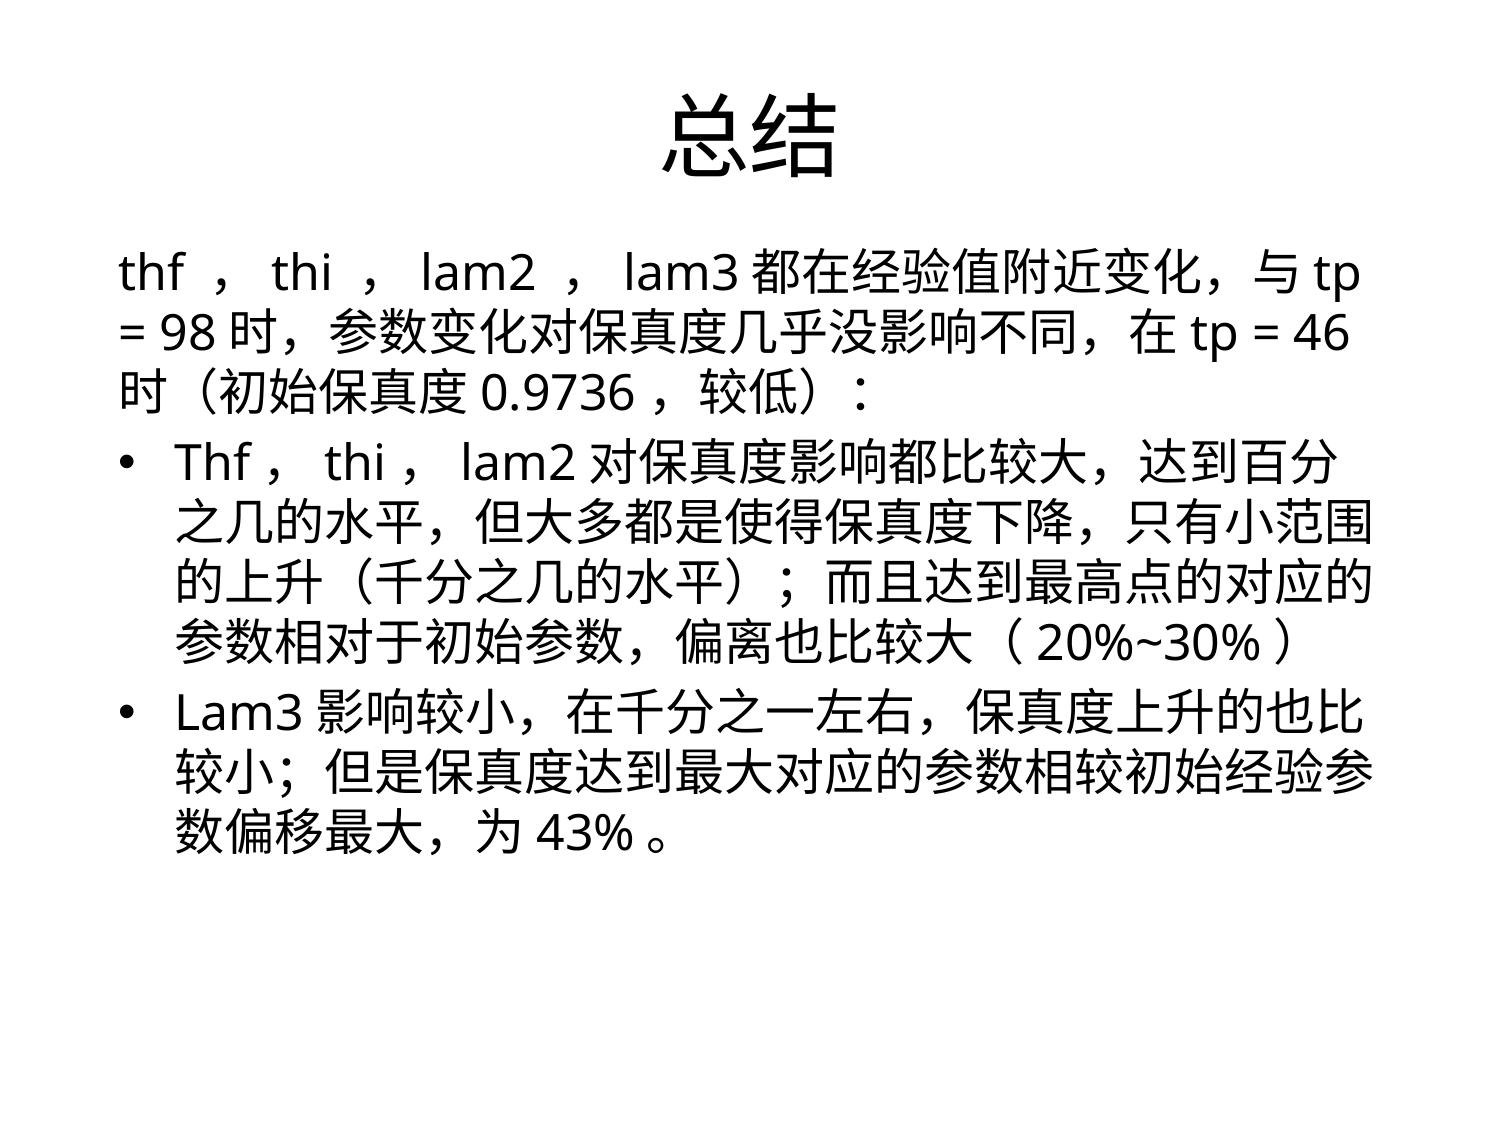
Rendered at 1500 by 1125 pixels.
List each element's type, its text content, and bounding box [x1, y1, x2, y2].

list thf ，thi ，lam2 ，lam3都在经验值附近变化，与tp = 98时，参数变化对保真度几乎没影响不同，在tp = 46时（初始保真度0.9736，较低）： Thf，thi，lam2对保真度影响都比较大，达到百分之几的水平，但大多都是使得保真度下降，只有小范围的上升（千分之几的水平）；而且达到最高点的对应的参数相对于初始参数，偏离也比较大（20%~30%） Lam3影响较小，在千分之一左右，保真度上升的也比较小；但是保真度达到最大对应的参数相较初始经验参数偏移最大，为43%。 [103, 233, 1397, 1014]
title 总结 [103, 59, 1397, 209]
